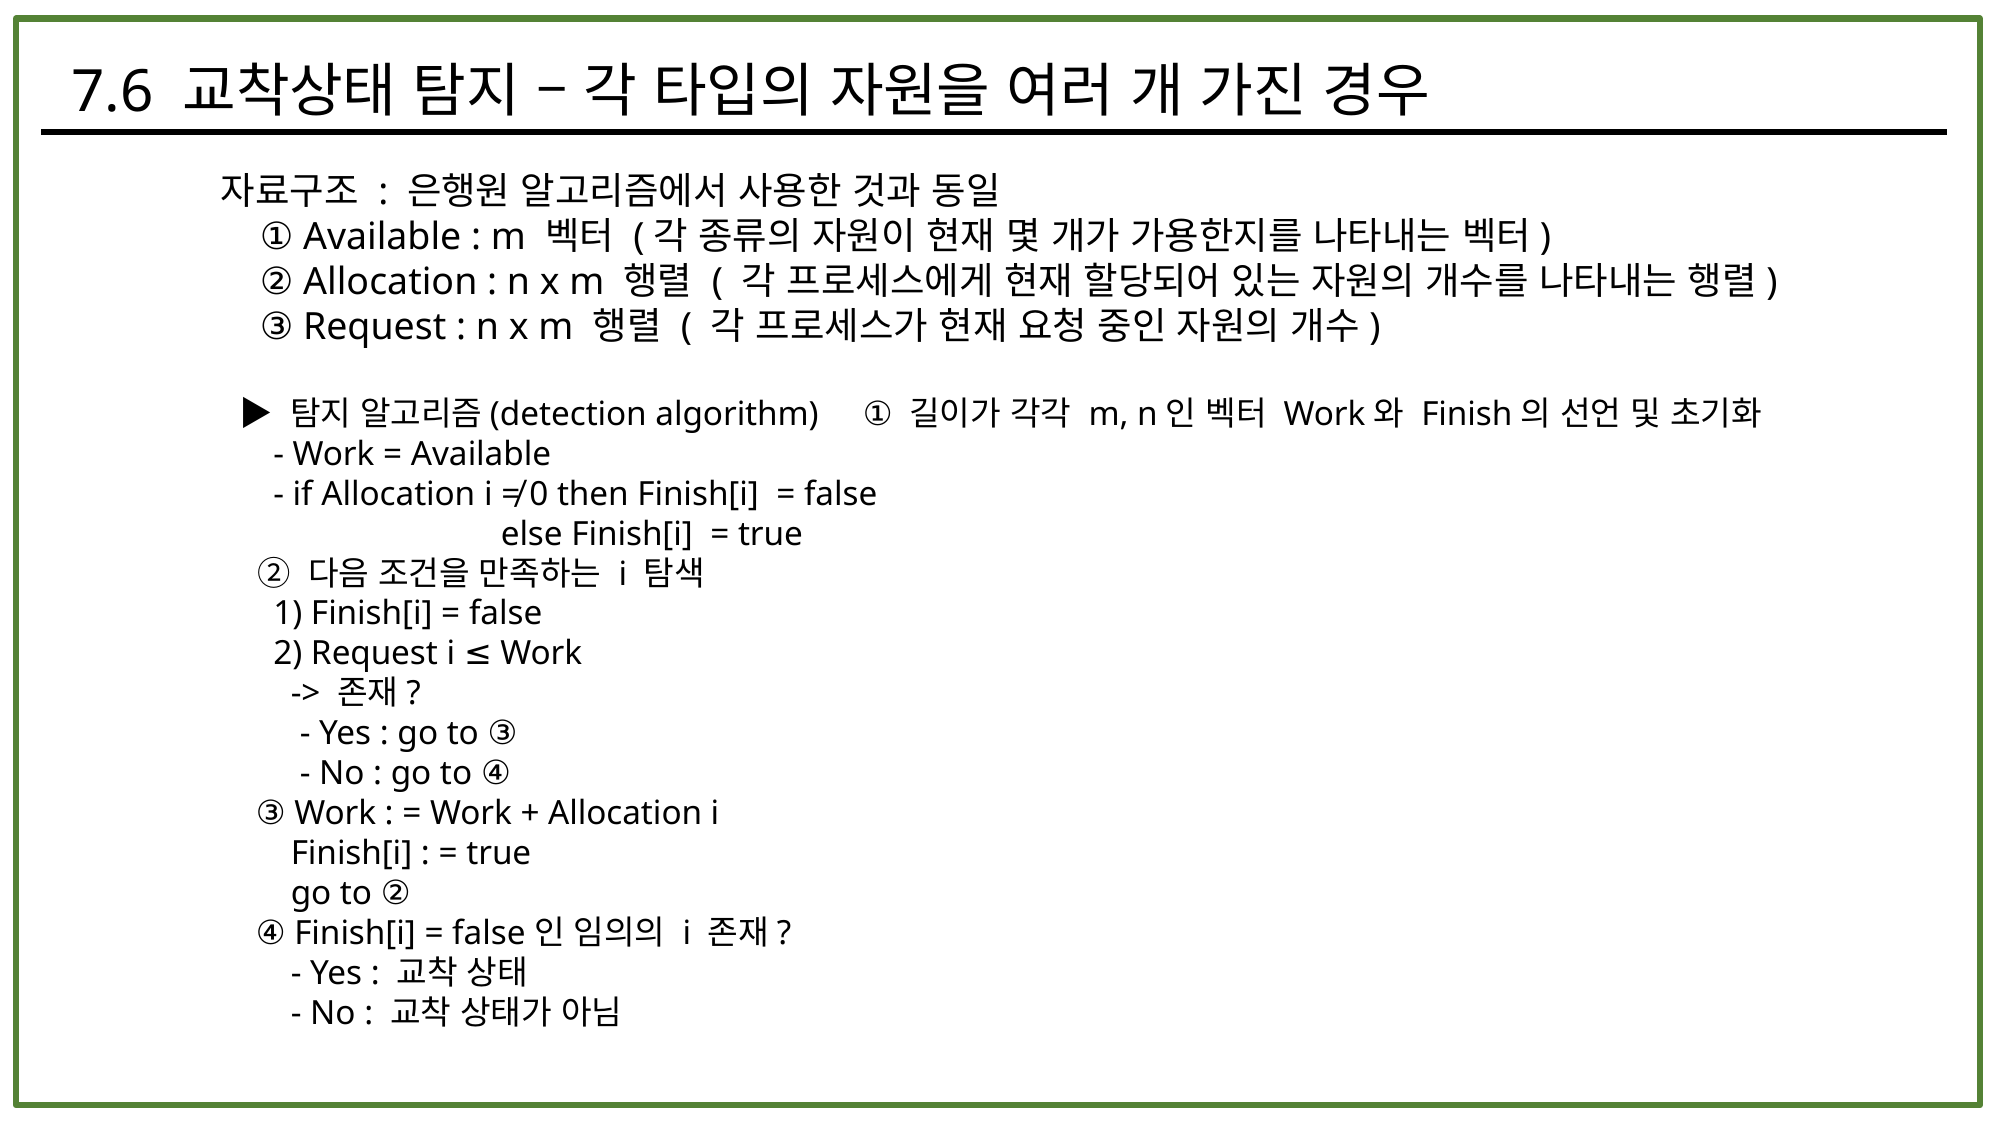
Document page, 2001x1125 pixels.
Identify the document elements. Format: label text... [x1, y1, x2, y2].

text_box 자료구조 : 은행원 알고리즘에서 사용한 것과 동일 ① Available : m 벡터 (각 종류의 자원이 현재 몇 개가 가용한지를 나타내는 벡터) ② Allocation : n x m 행렬 ( 각 프로세스에게 현재 할당되어 있는 자원의 개수를 나타내는 행렬) ③ Request : n x m 행렬 ( 각 프로세스가 현재 요청 중인 자원의 개수) ▶ 탐지 알고리즘(detection algorithm) ① 길이가 각각 m, n인 벡터 Work와 Finish의 선언 및 초기화 - Work = Available - if Allocation i ≠ 0 then Finish[i] = false else Finish[i] = true ② 다음 조건을 만족하는 i 탐색 1) Finish[i] = false 2) Request i ≤ Work -> 존재? - Yes : go to ③ - No : go to ④ ③ Work : = Work + Allocation i Finish[i] : = true go to ② ④ Finish[i] = false인 임의의 i 존재? - Yes : 교착 상태 - No : 교착 상태가 아님 [206, 159, 1837, 1125]
text_box [16, 18, 1980, 1106]
